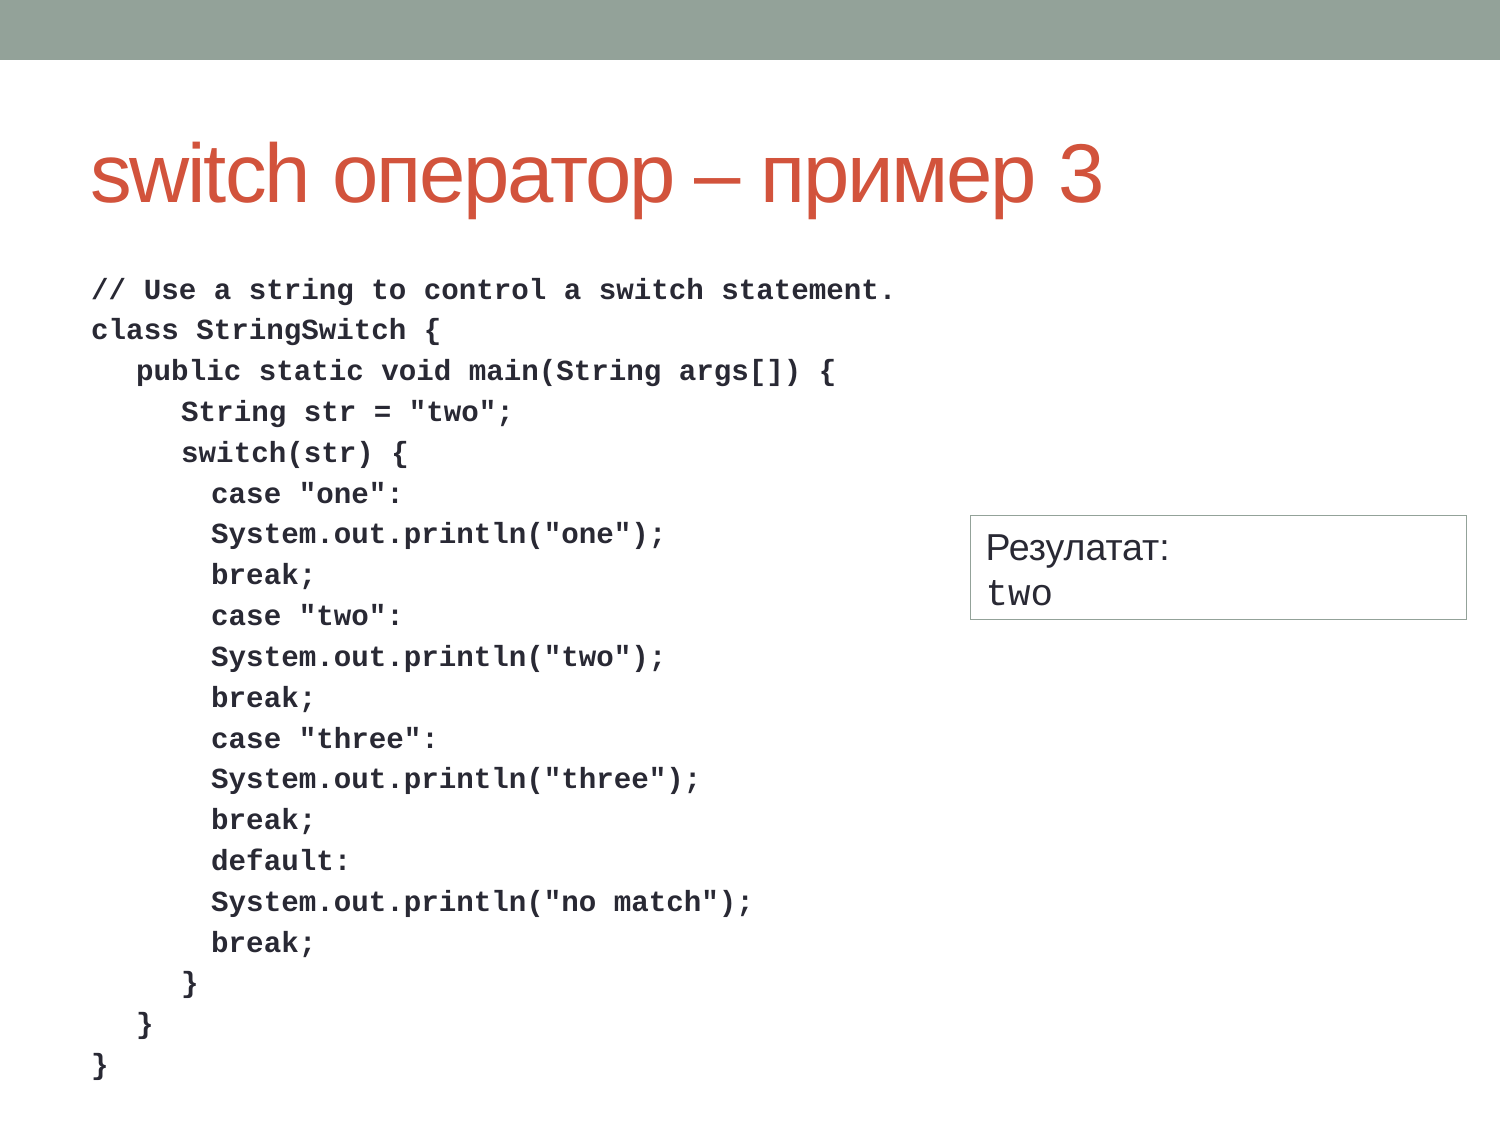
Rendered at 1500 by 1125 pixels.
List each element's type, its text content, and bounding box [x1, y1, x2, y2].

list // Use a string to control a switch statement. class StringSwitch { public static void main(String args[]) { String str = "two"; switch(str) { case "one": System.out.println("one"); break; case "two": System.out.println("two"); break; case "three": System.out.println("three"); break; default: System.out.println("no match"); break; } } } [75, 262, 951, 1063]
title switch оператор – пример 3 [75, 87, 1425, 250]
text_box Резулатат: two [970, 515, 1467, 620]
